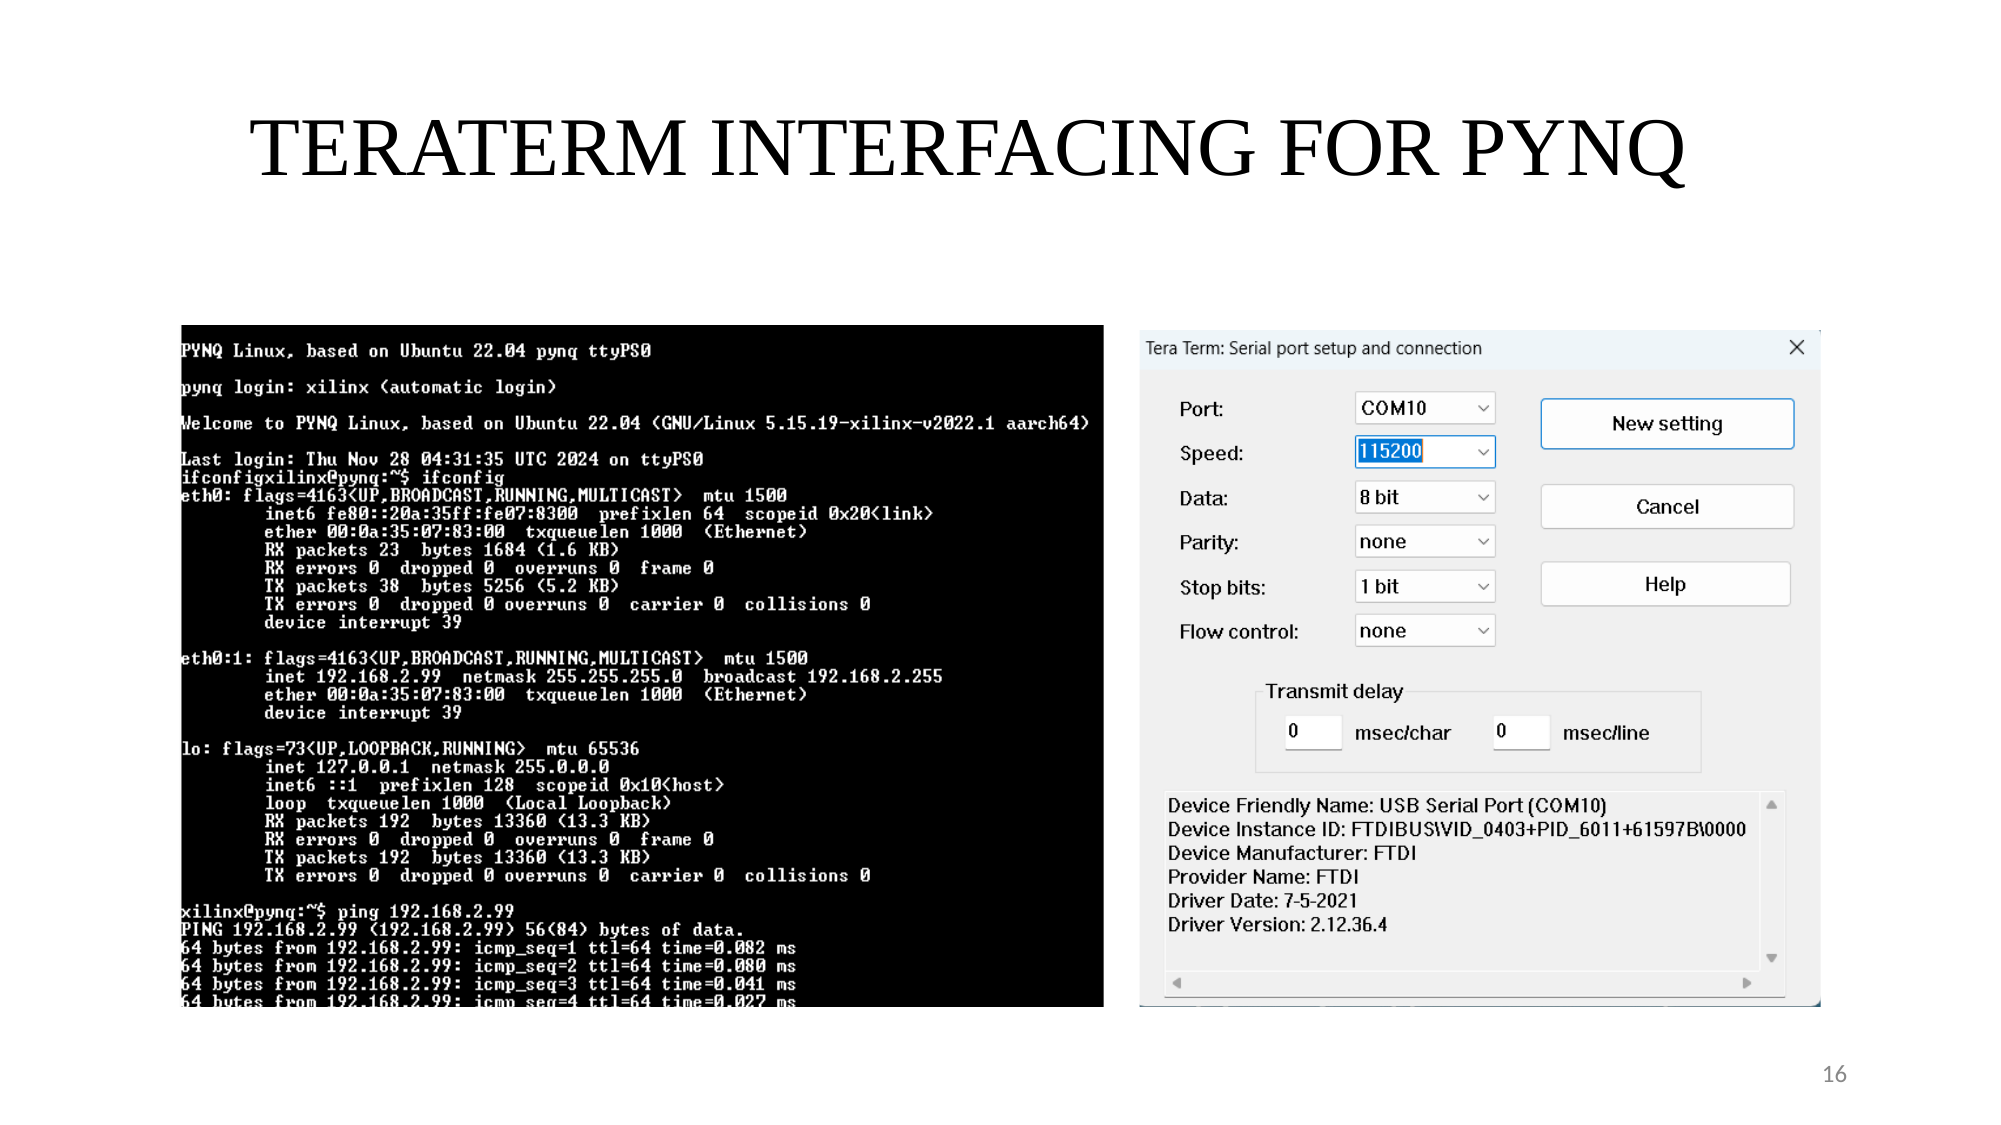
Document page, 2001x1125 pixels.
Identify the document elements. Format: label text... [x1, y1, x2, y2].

picture [179, 325, 1104, 1008]
title TERATERM INTERFACING FOR PYNQ [165, 39, 1772, 258]
slide_number 16 [1412, 1042, 1863, 1103]
picture [1139, 329, 1821, 1008]
